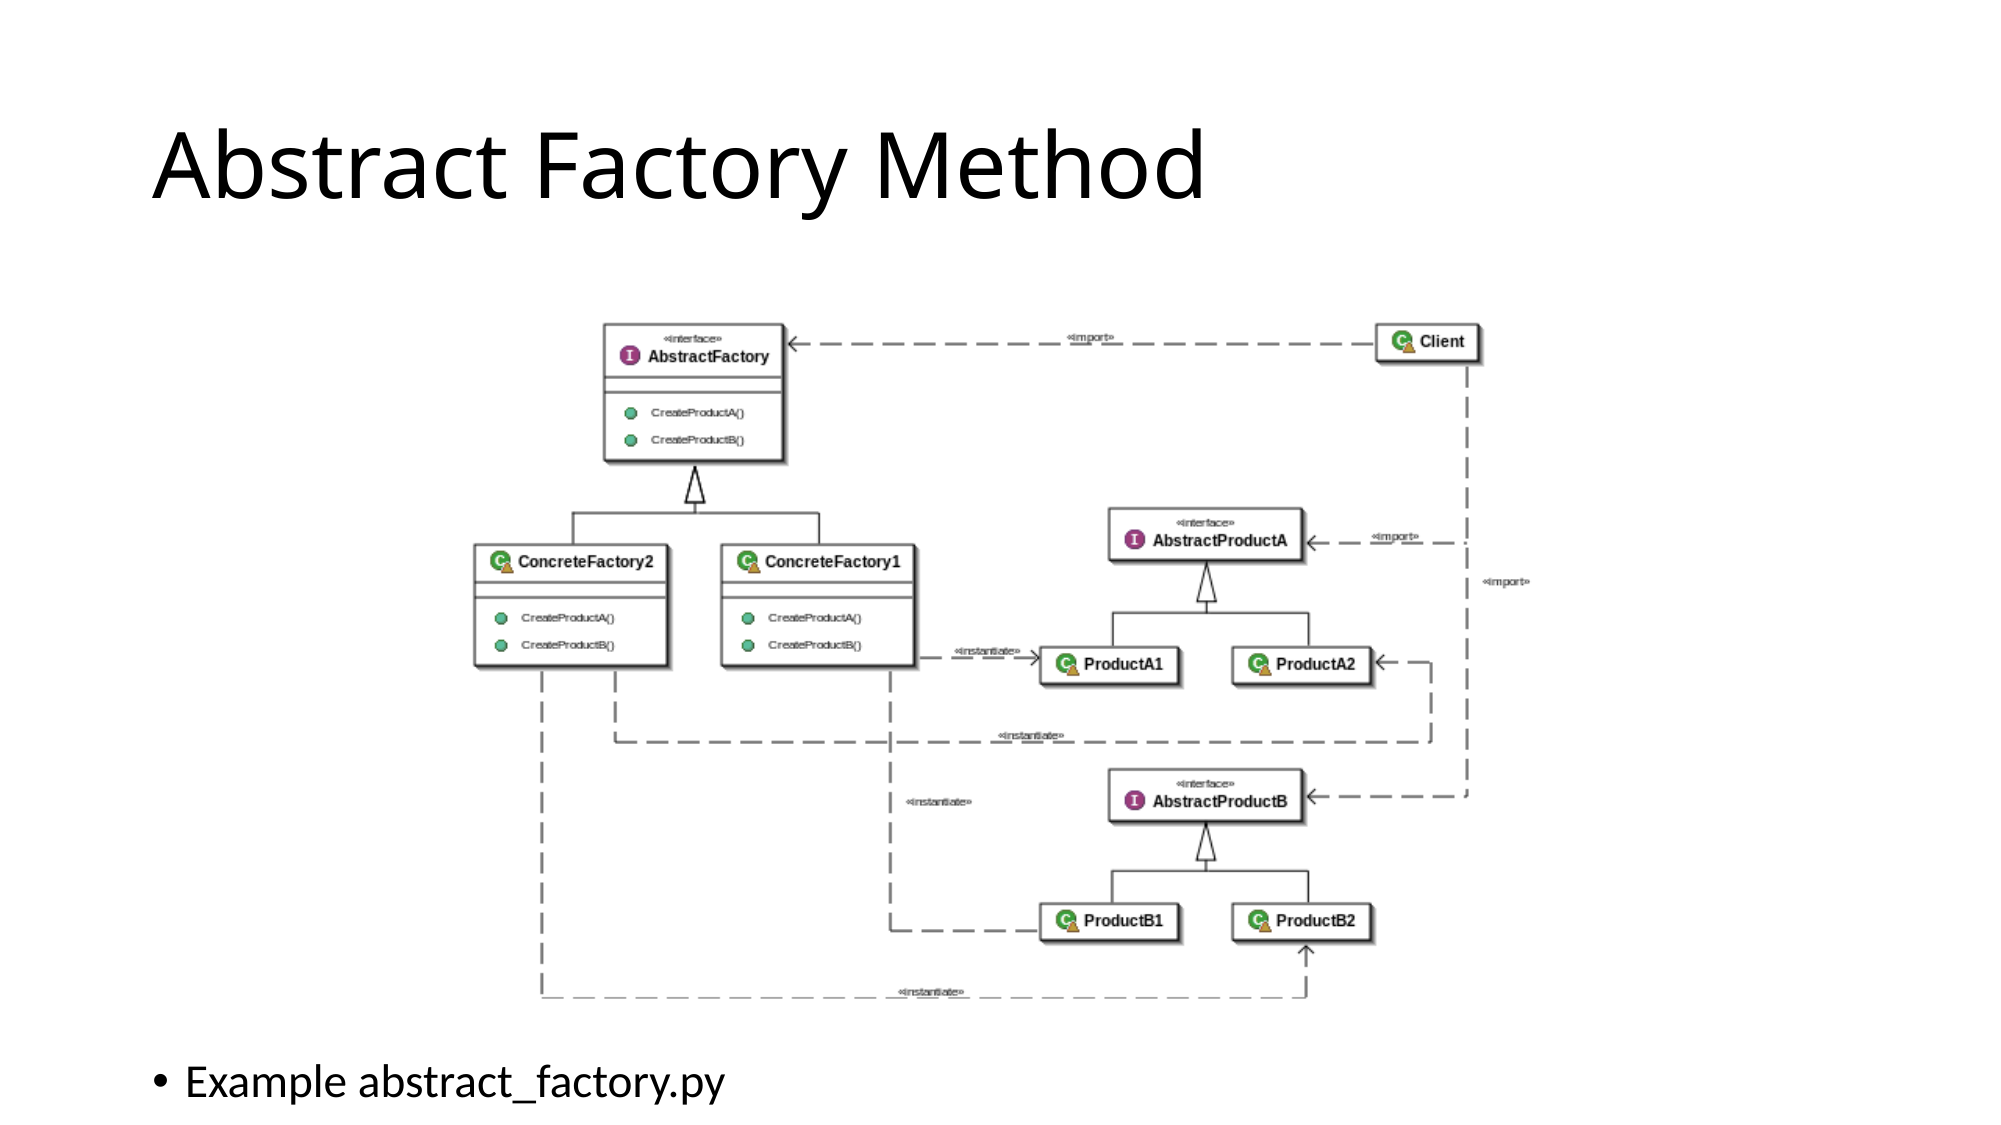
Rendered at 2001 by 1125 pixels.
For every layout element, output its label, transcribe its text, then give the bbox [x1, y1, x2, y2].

picture [453, 299, 1547, 1014]
title Abstract Factory Method [137, 59, 1863, 278]
list Example abstract_factory.py [137, 299, 1863, 1125]
